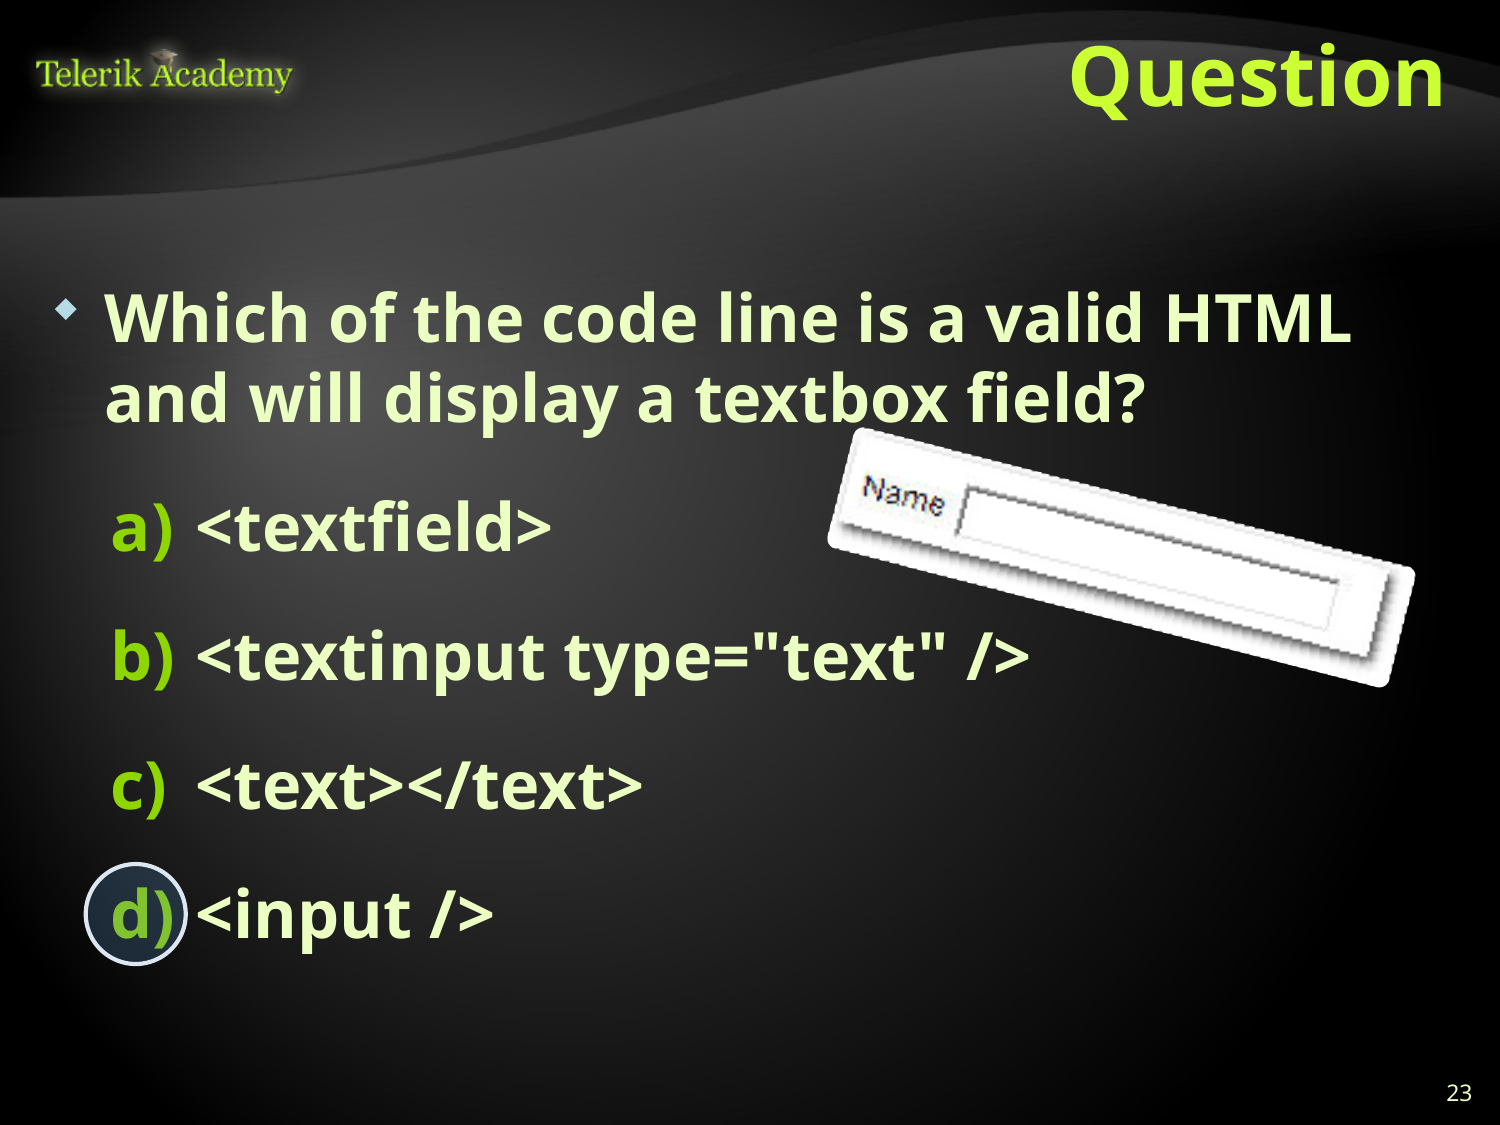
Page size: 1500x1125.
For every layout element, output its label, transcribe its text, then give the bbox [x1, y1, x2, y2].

picture [0, 0, 1500, 1125]
slide_number 23 [1412, 1074, 1488, 1113]
text_box [83, 861, 188, 967]
title Question [300, 12, 1463, 150]
list Which of the code line is a valid HTML and will display a textbox field? <textfield> <textinput type="text" /> <text></text> <input /> [37, 268, 1463, 967]
